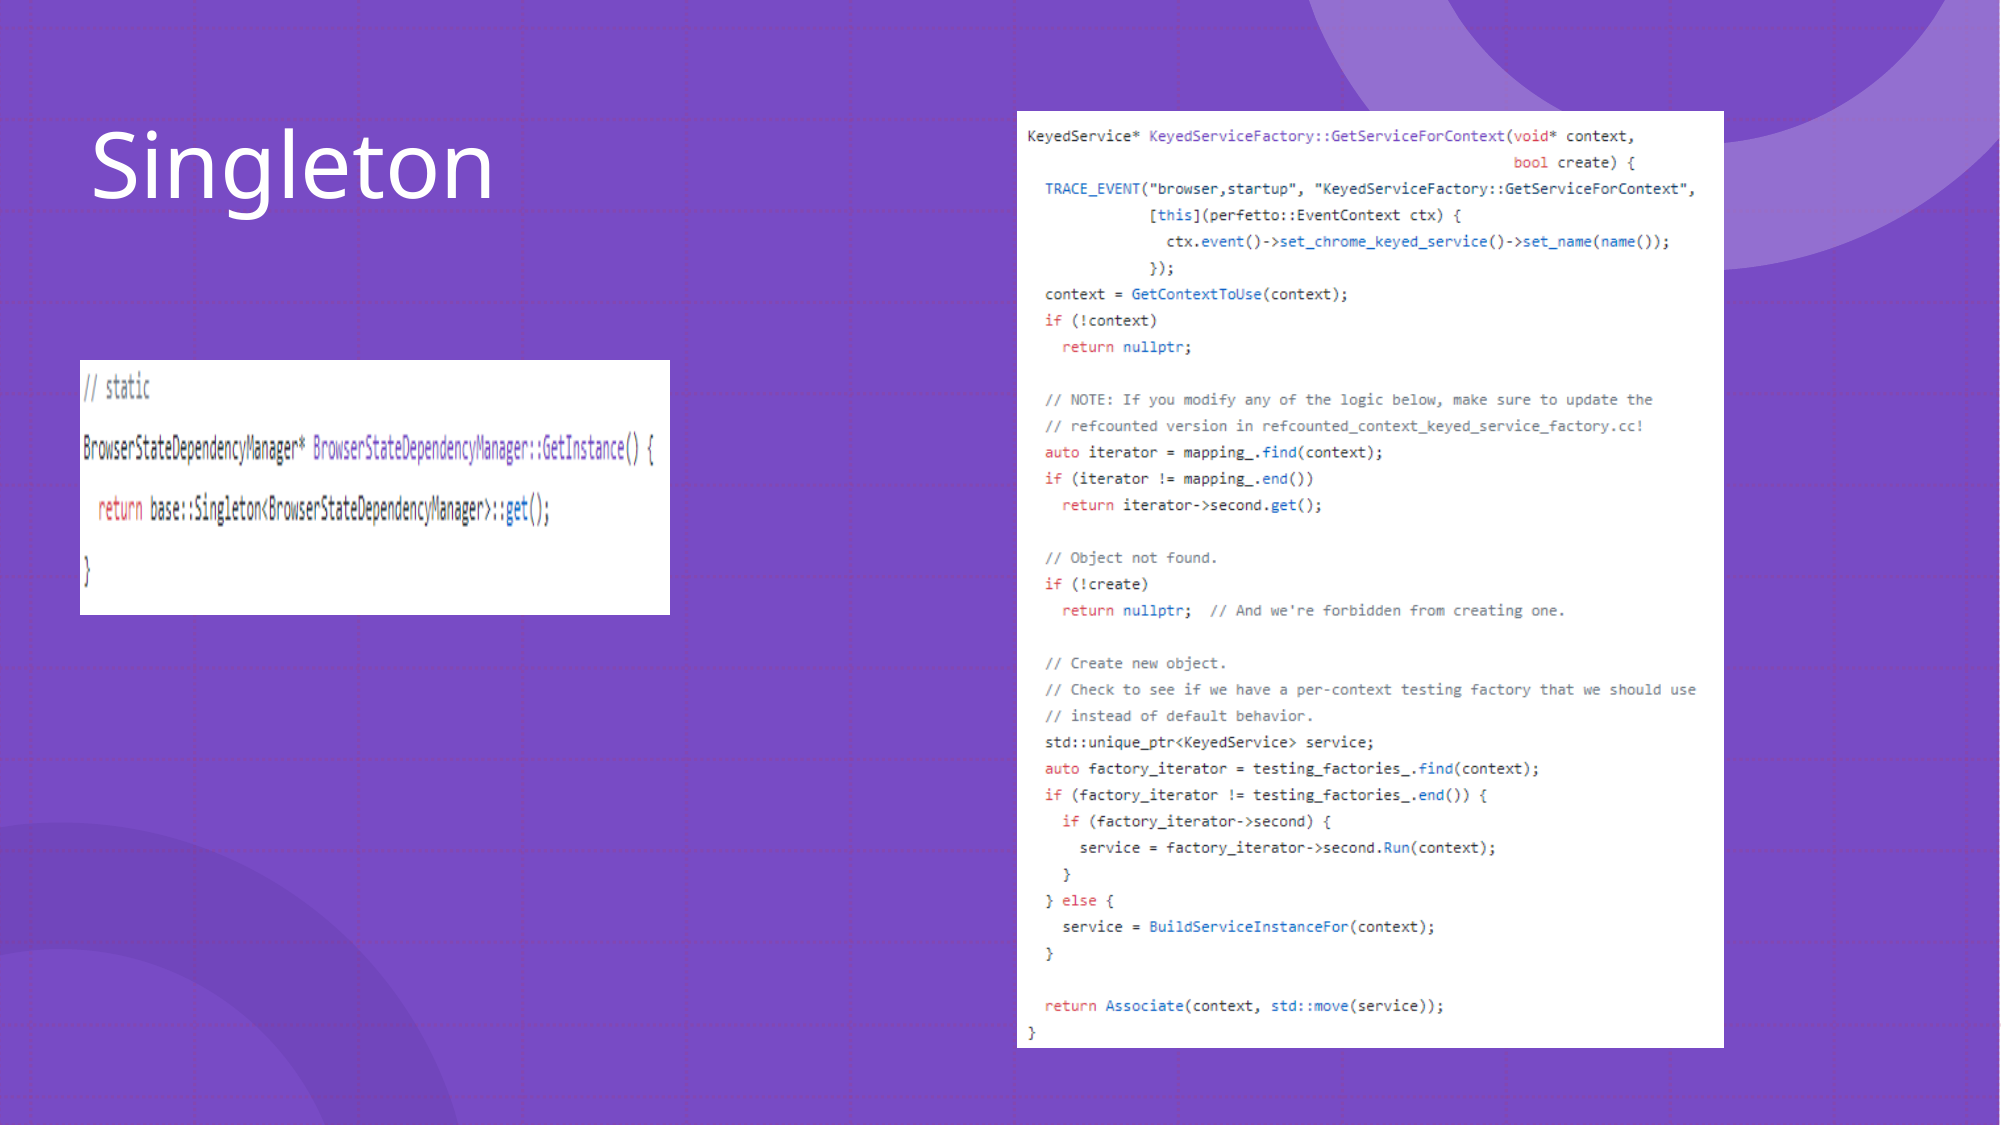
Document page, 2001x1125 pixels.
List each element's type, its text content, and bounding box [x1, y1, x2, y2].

title Singleton [75, 59, 1834, 278]
picture [80, 360, 670, 615]
picture [1017, 111, 1724, 1048]
